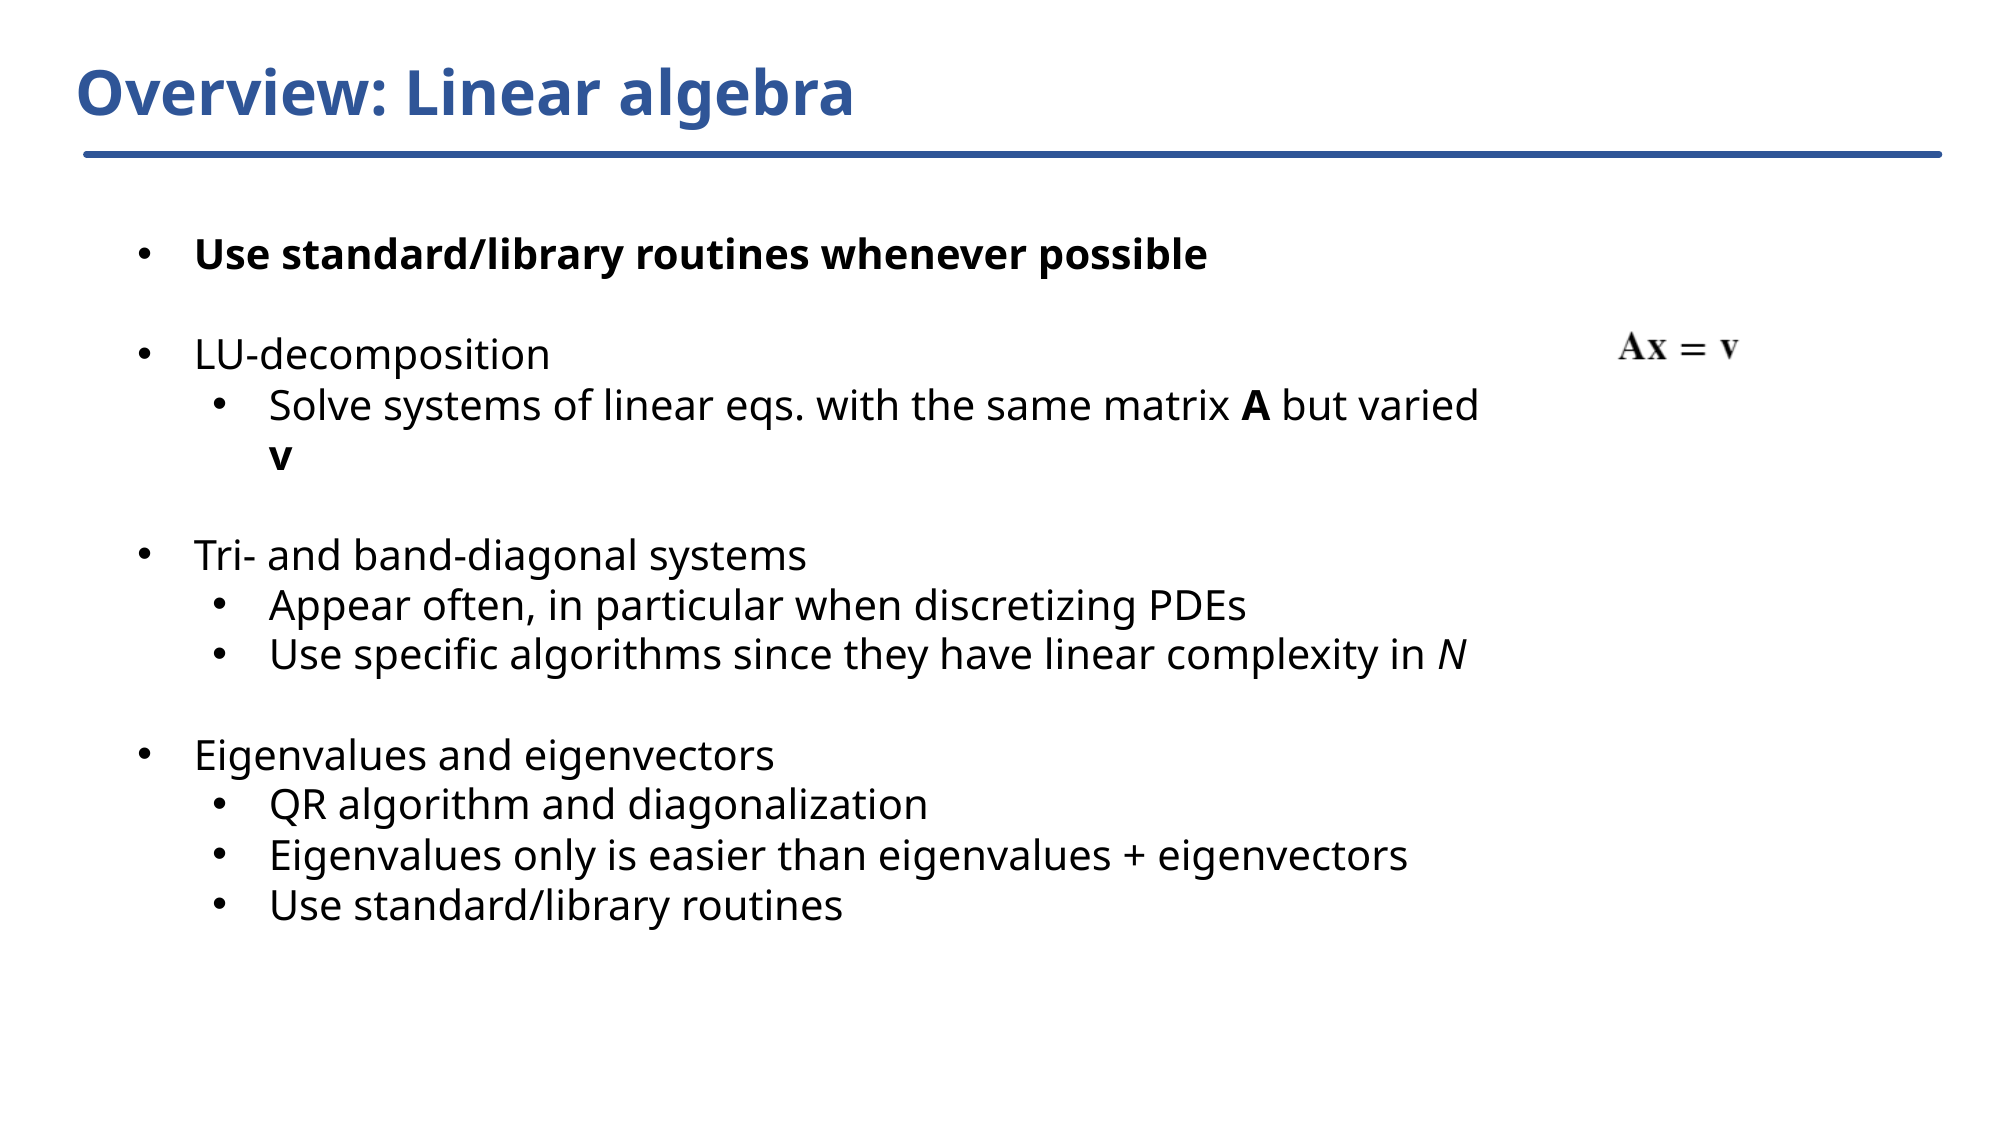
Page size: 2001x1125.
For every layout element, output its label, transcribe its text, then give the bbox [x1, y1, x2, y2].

title Overview: Linear algebra [60, 0, 1940, 192]
picture [1605, 318, 1741, 380]
text_box Use standard/library routines whenever possible LU-decomposition Solve systems of linear eqs. with the same matrix A but varied v Tri- and band-diagonal systems Appear often, in particular when discretizing PDEs Use specific algorithms since they have linear complexity in N Eigenvalues and eigenvectors QR algorithm and diagonalization Eigenvalues only is easier than eigenvalues + eigenvectors Use standard/library routines [122, 220, 1514, 936]
